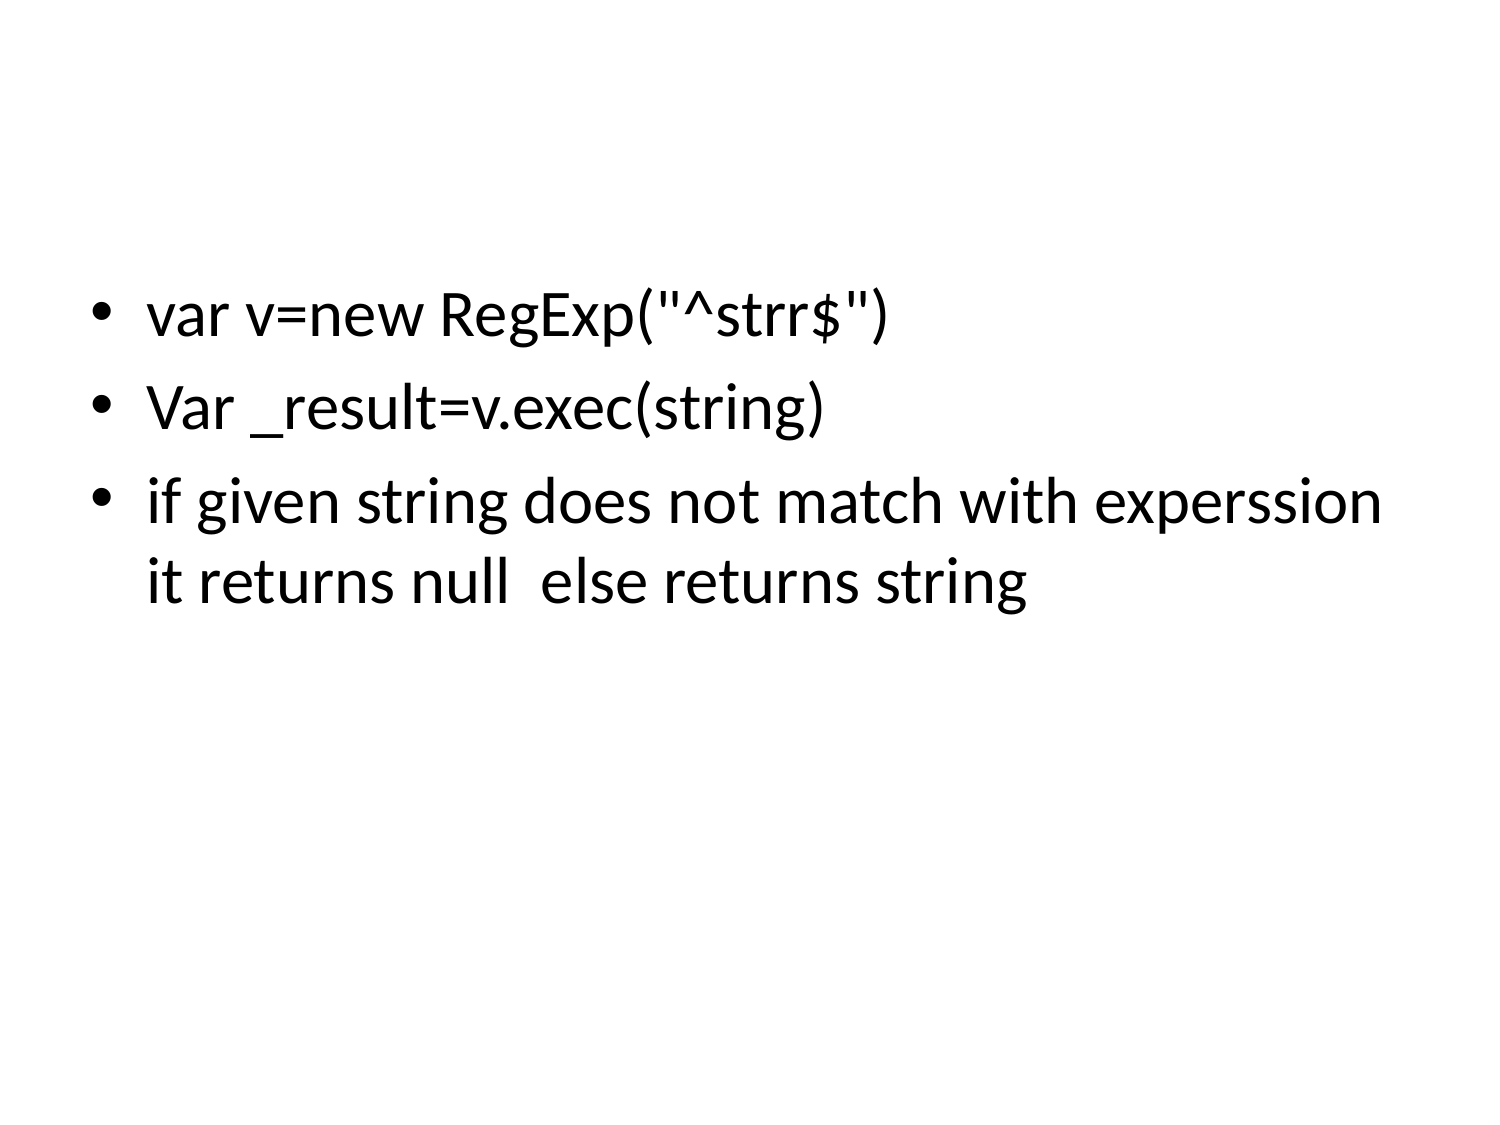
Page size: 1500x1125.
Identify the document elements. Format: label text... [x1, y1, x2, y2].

list var v=new RegExp("^strr$") Var _result=v.exec(string) if given string does not match with experssion it returns null else returns string [75, 262, 1425, 1005]
